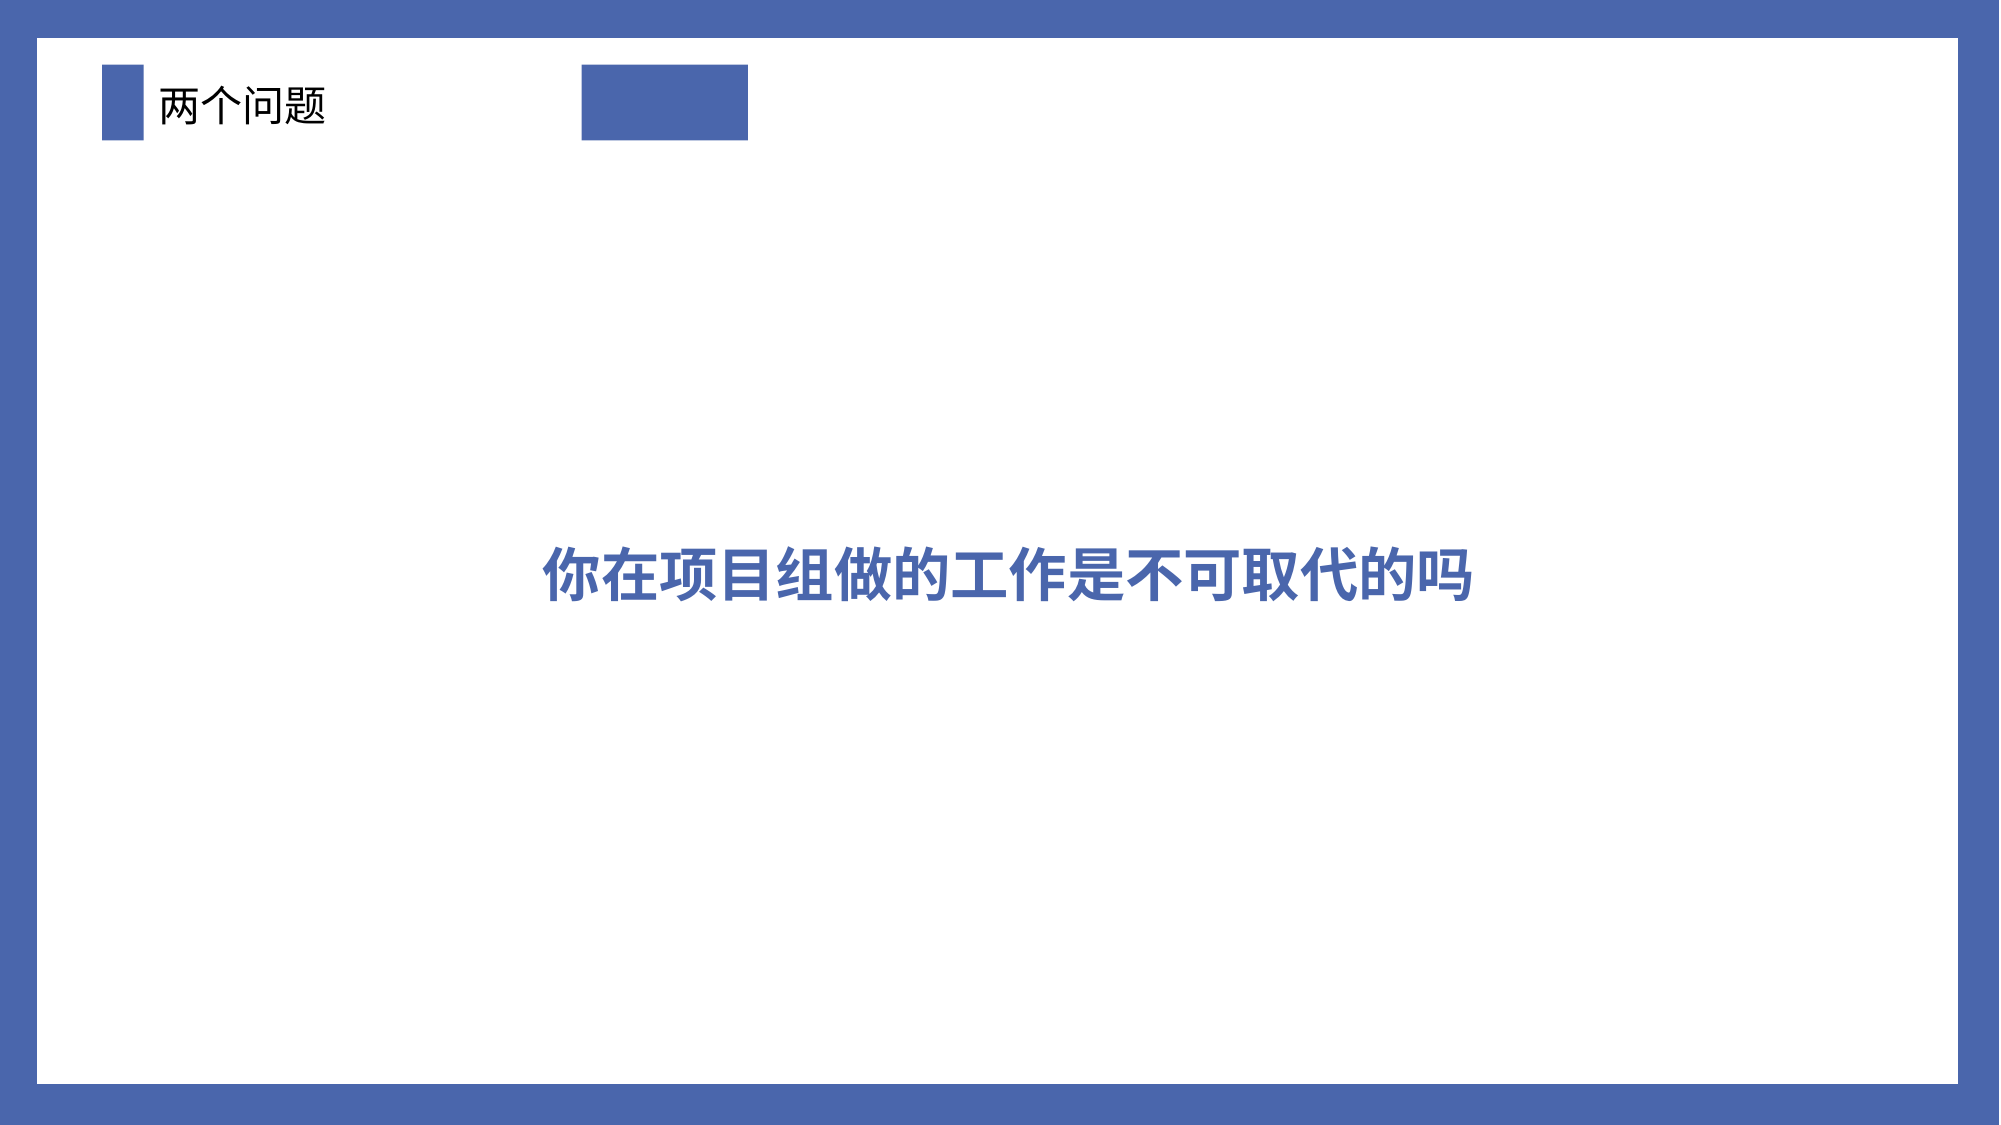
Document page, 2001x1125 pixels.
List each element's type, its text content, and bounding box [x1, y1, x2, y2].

text_box 你在项目组做的工作是不可取代的吗 [528, 530, 1490, 616]
title 两个问题 [143, 70, 588, 141]
